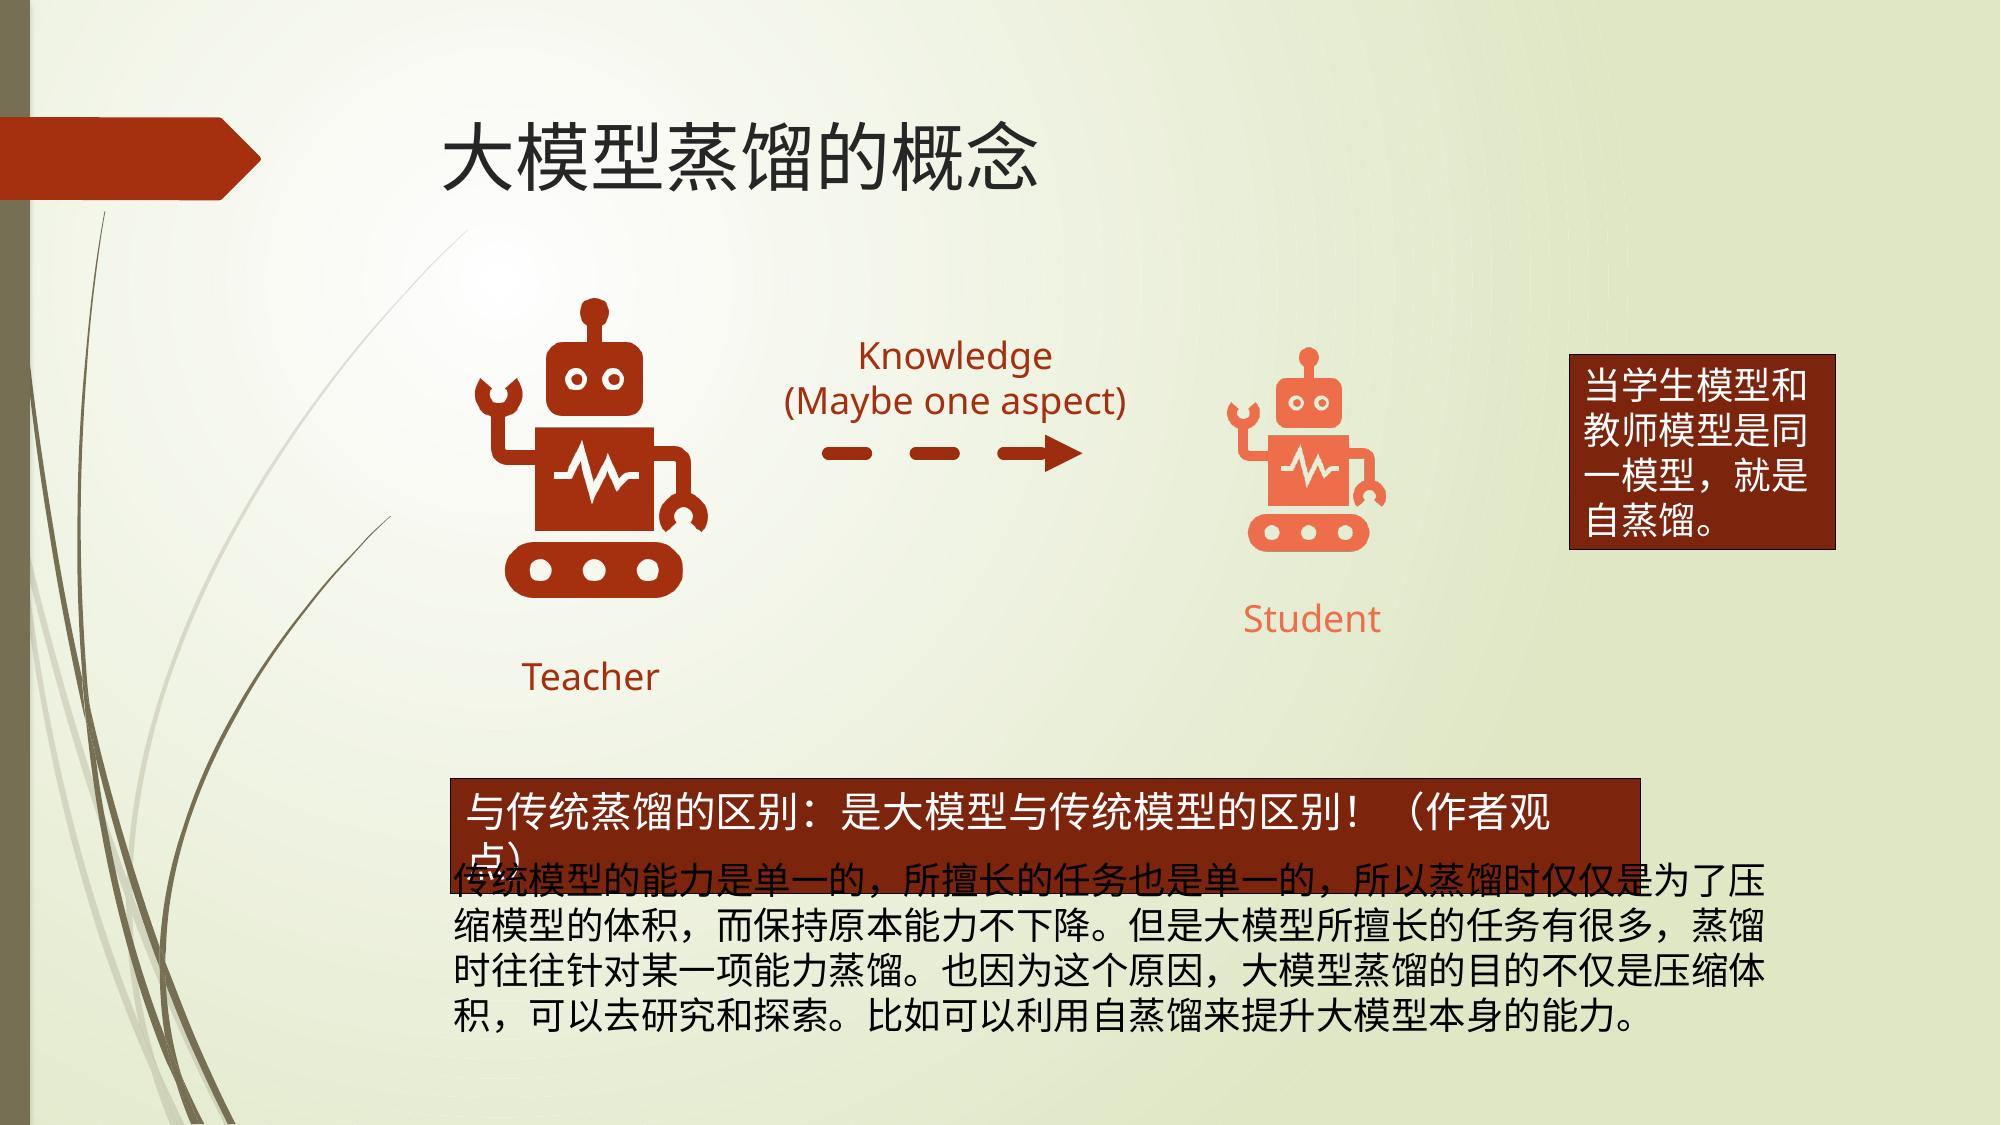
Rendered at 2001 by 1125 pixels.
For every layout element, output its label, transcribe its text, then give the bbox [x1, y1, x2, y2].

text_box 当学生模型和教师模型是同一模型，就是自蒸馏。 [1569, 354, 1836, 550]
title 大模型蒸馏的概念 [425, 102, 1888, 313]
picture [416, 275, 772, 632]
picture [1187, 332, 1430, 575]
text_box Knowledge (Maybe one aspect) [776, 325, 1153, 430]
text_box 传统模型的能力是单一的，所擅长的任务也是单一的，所以蒸馏时仅仅是为了压缩模型的体积，而保持原本能力不下降。但是大模型所擅长的任务有很多，蒸馏时往往针对某一项能力蒸馏。也因为这个原因，大模型蒸馏的目的不仅是压缩体积，可以去研究和探索。比如可以利用自蒸馏来提升大模型本身的能力。 [439, 849, 1818, 1045]
text_box Teacher [506, 645, 734, 706]
text_box 与传统蒸馏的区别：是大模型与传统模型的区别！（作者观点） [450, 778, 1641, 849]
text_box Student [1228, 587, 1456, 648]
